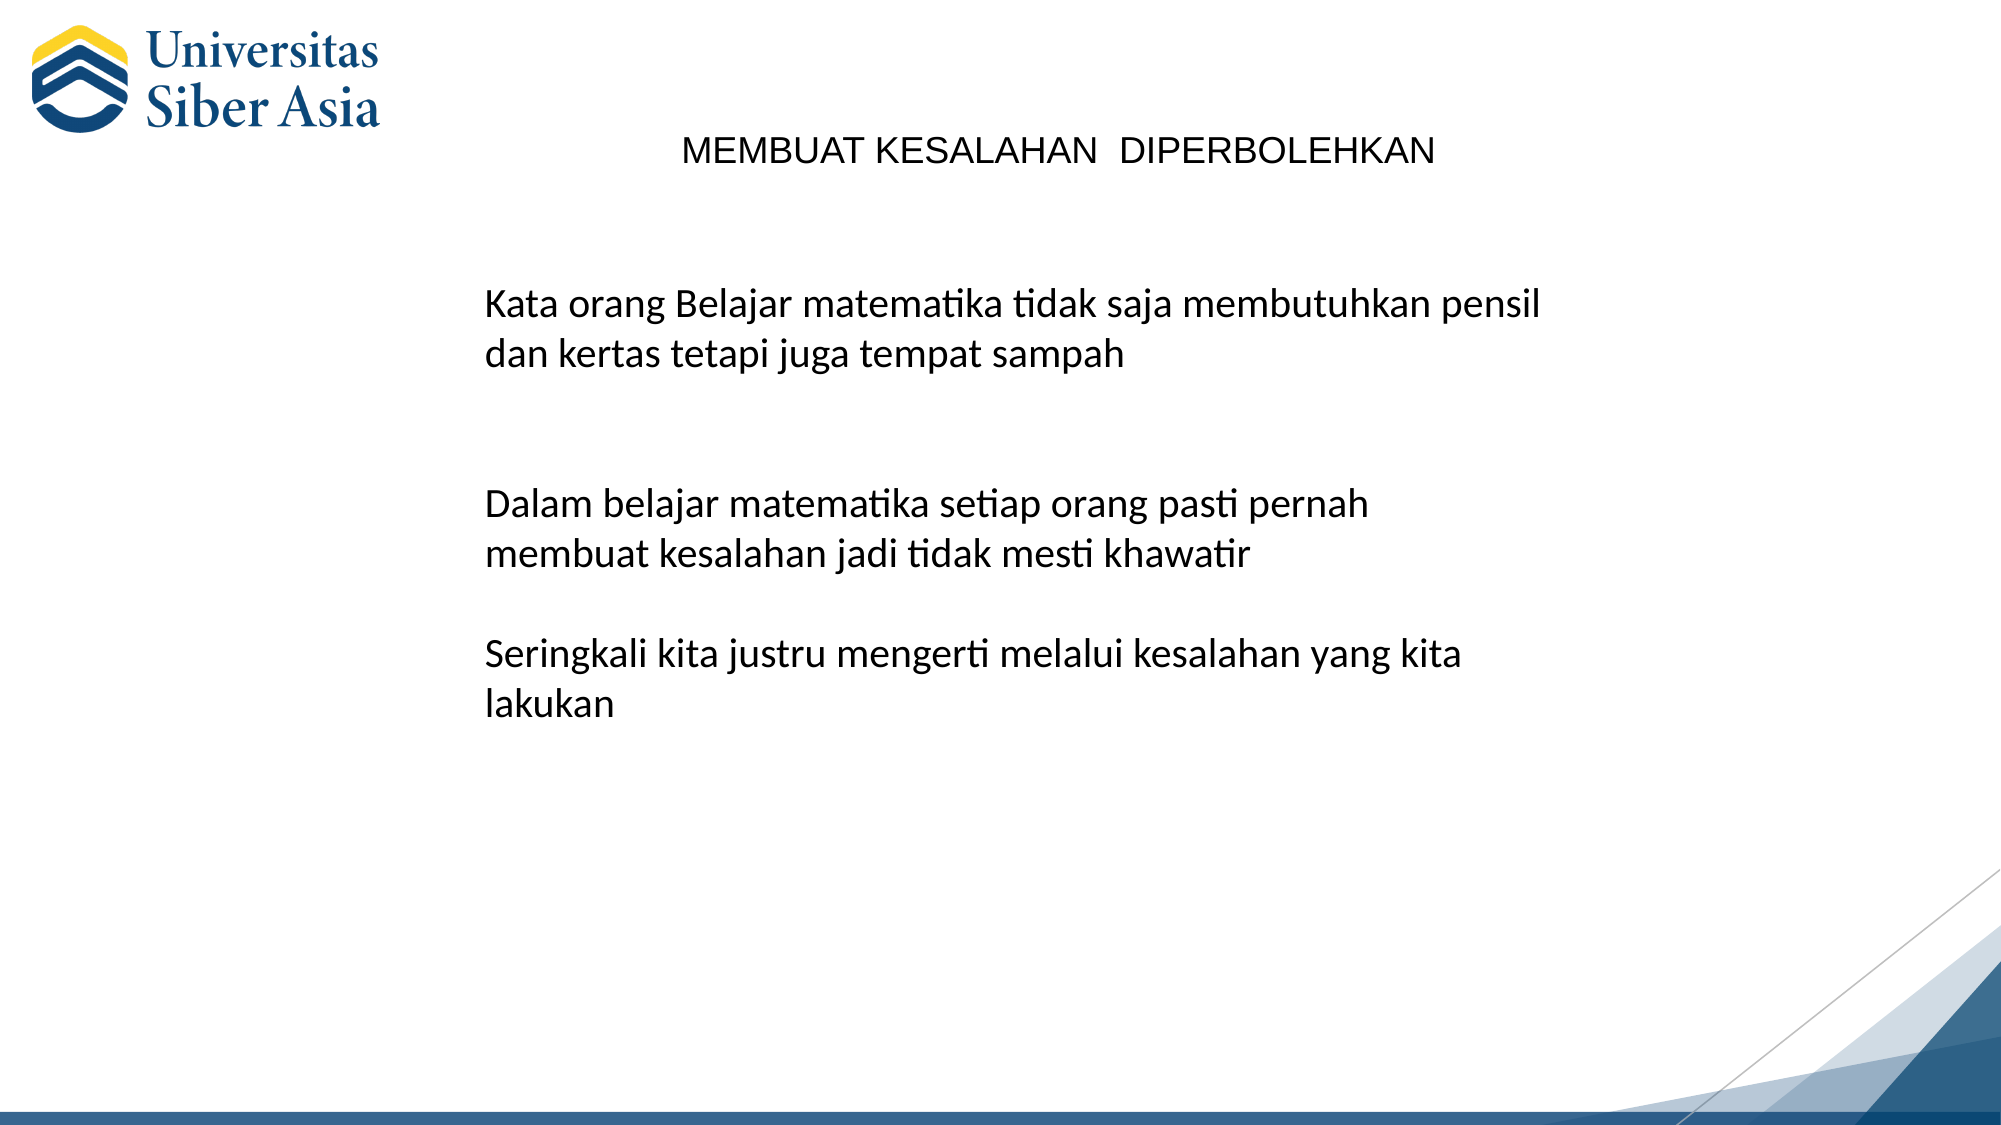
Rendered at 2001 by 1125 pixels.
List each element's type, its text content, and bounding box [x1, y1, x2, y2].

text_box Kata orang Belajar matematika tidak saja membutuhkan pensil dan kertas tetapi juga tempat sampah Dalam belajar matematika setiap orang pasti pernah membuat kesalahan jadi tidak mesti khawatir Seringkali kita justru mengerti melalui kesalahan yang kita lakukan [470, 268, 1559, 734]
text_box MEMBUAT KESALAHAN DIPERBOLEHKAN [666, 118, 1496, 179]
picture [32, 25, 380, 133]
